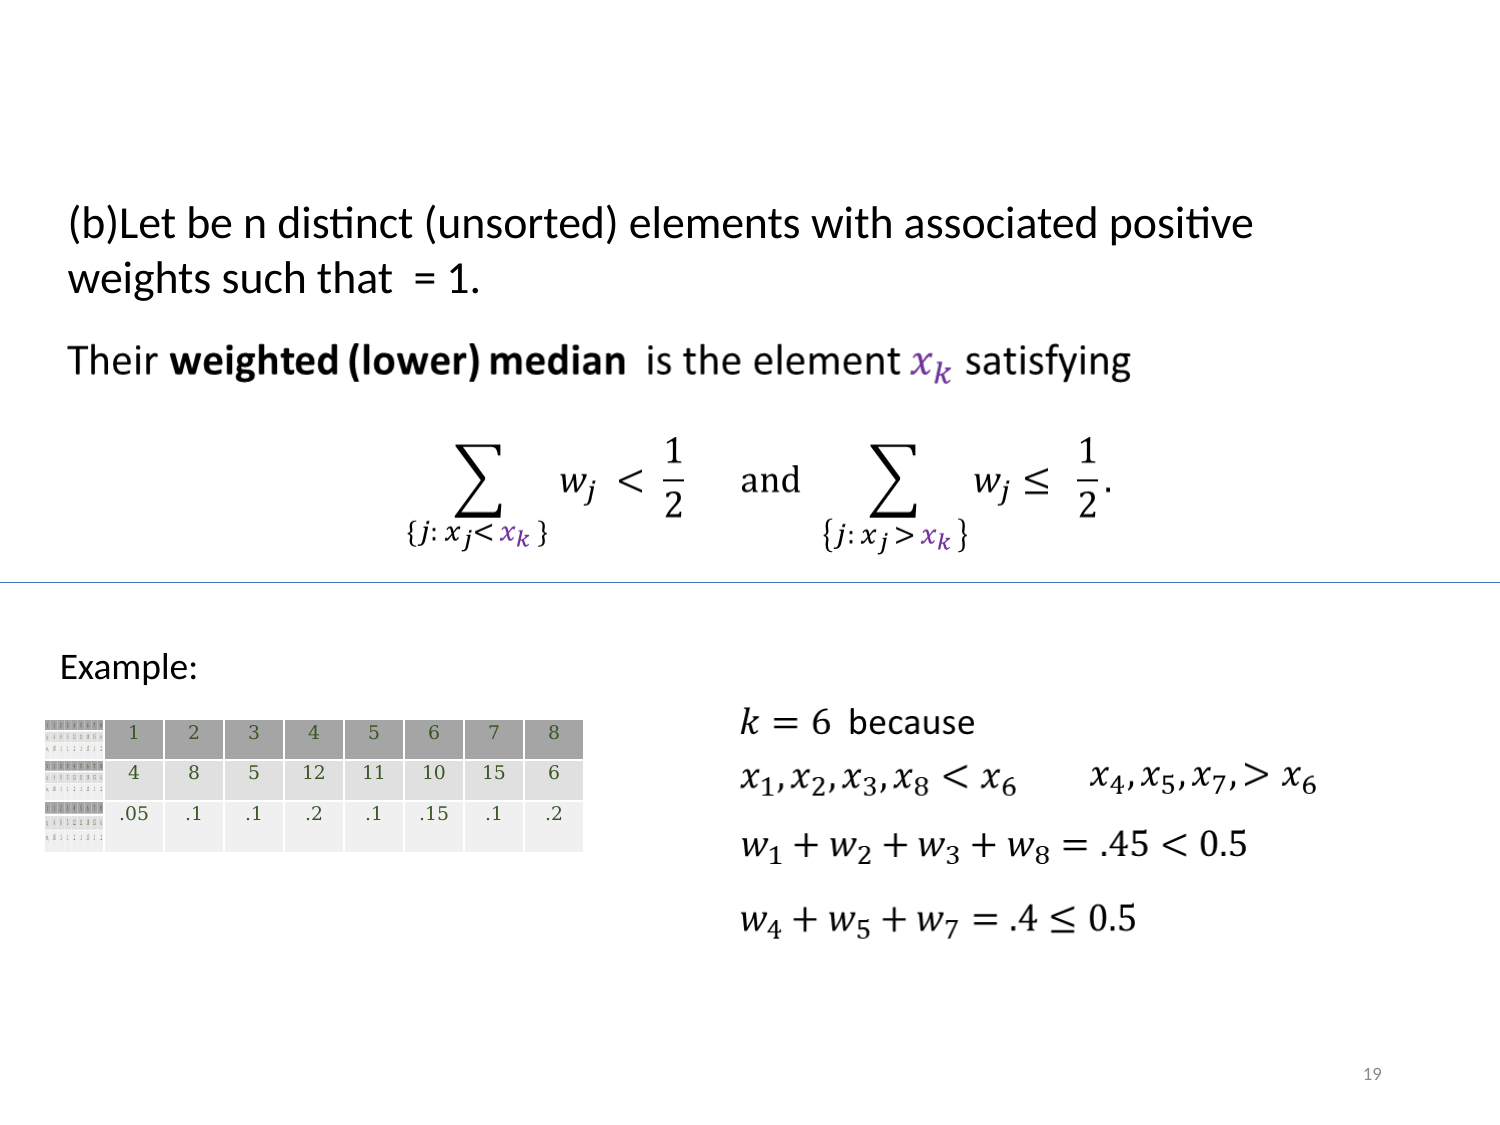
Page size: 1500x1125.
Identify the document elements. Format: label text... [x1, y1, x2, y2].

table_cell .1 [165, 802, 223, 852]
table_cell 6 [525, 761, 583, 800]
table_header 4 [285, 720, 343, 759]
table_cell .1 [465, 802, 523, 852]
table_cell 4 [105, 761, 163, 800]
text_box [719, 813, 1278, 874]
table_header 6 [405, 720, 463, 759]
table_cell 10 [405, 761, 463, 800]
text_box [1068, 743, 1339, 804]
text_box [719, 887, 1167, 949]
text_box Example: [44, 634, 214, 695]
table_header [45, 720, 103, 759]
table_header 5 [345, 720, 403, 759]
table_header 2 [165, 720, 223, 759]
table_cell 12 [285, 761, 343, 800]
table_cell 11 [345, 761, 403, 800]
table_cell .2 [285, 802, 343, 852]
text_box [719, 744, 1038, 806]
text_box [724, 691, 992, 744]
table_cell .15 [405, 802, 463, 852]
table_header 7 [465, 720, 523, 759]
table_cell [45, 761, 103, 800]
table_header 8 [525, 720, 583, 759]
table_cell .1 [345, 802, 403, 852]
table_cell 15 [465, 761, 523, 800]
table_cell .1 [225, 802, 283, 852]
table_cell .2 [525, 802, 583, 852]
table_header 1 [105, 720, 163, 759]
table_cell 5 [225, 761, 283, 800]
table_header 3 [225, 720, 283, 759]
table_cell 8 [165, 761, 223, 800]
slide_number 19 [1059, 1042, 1397, 1103]
table_cell .05 [105, 802, 163, 852]
text_box [179, 430, 1339, 556]
text_box [52, 325, 1397, 394]
table_cell [45, 802, 103, 852]
